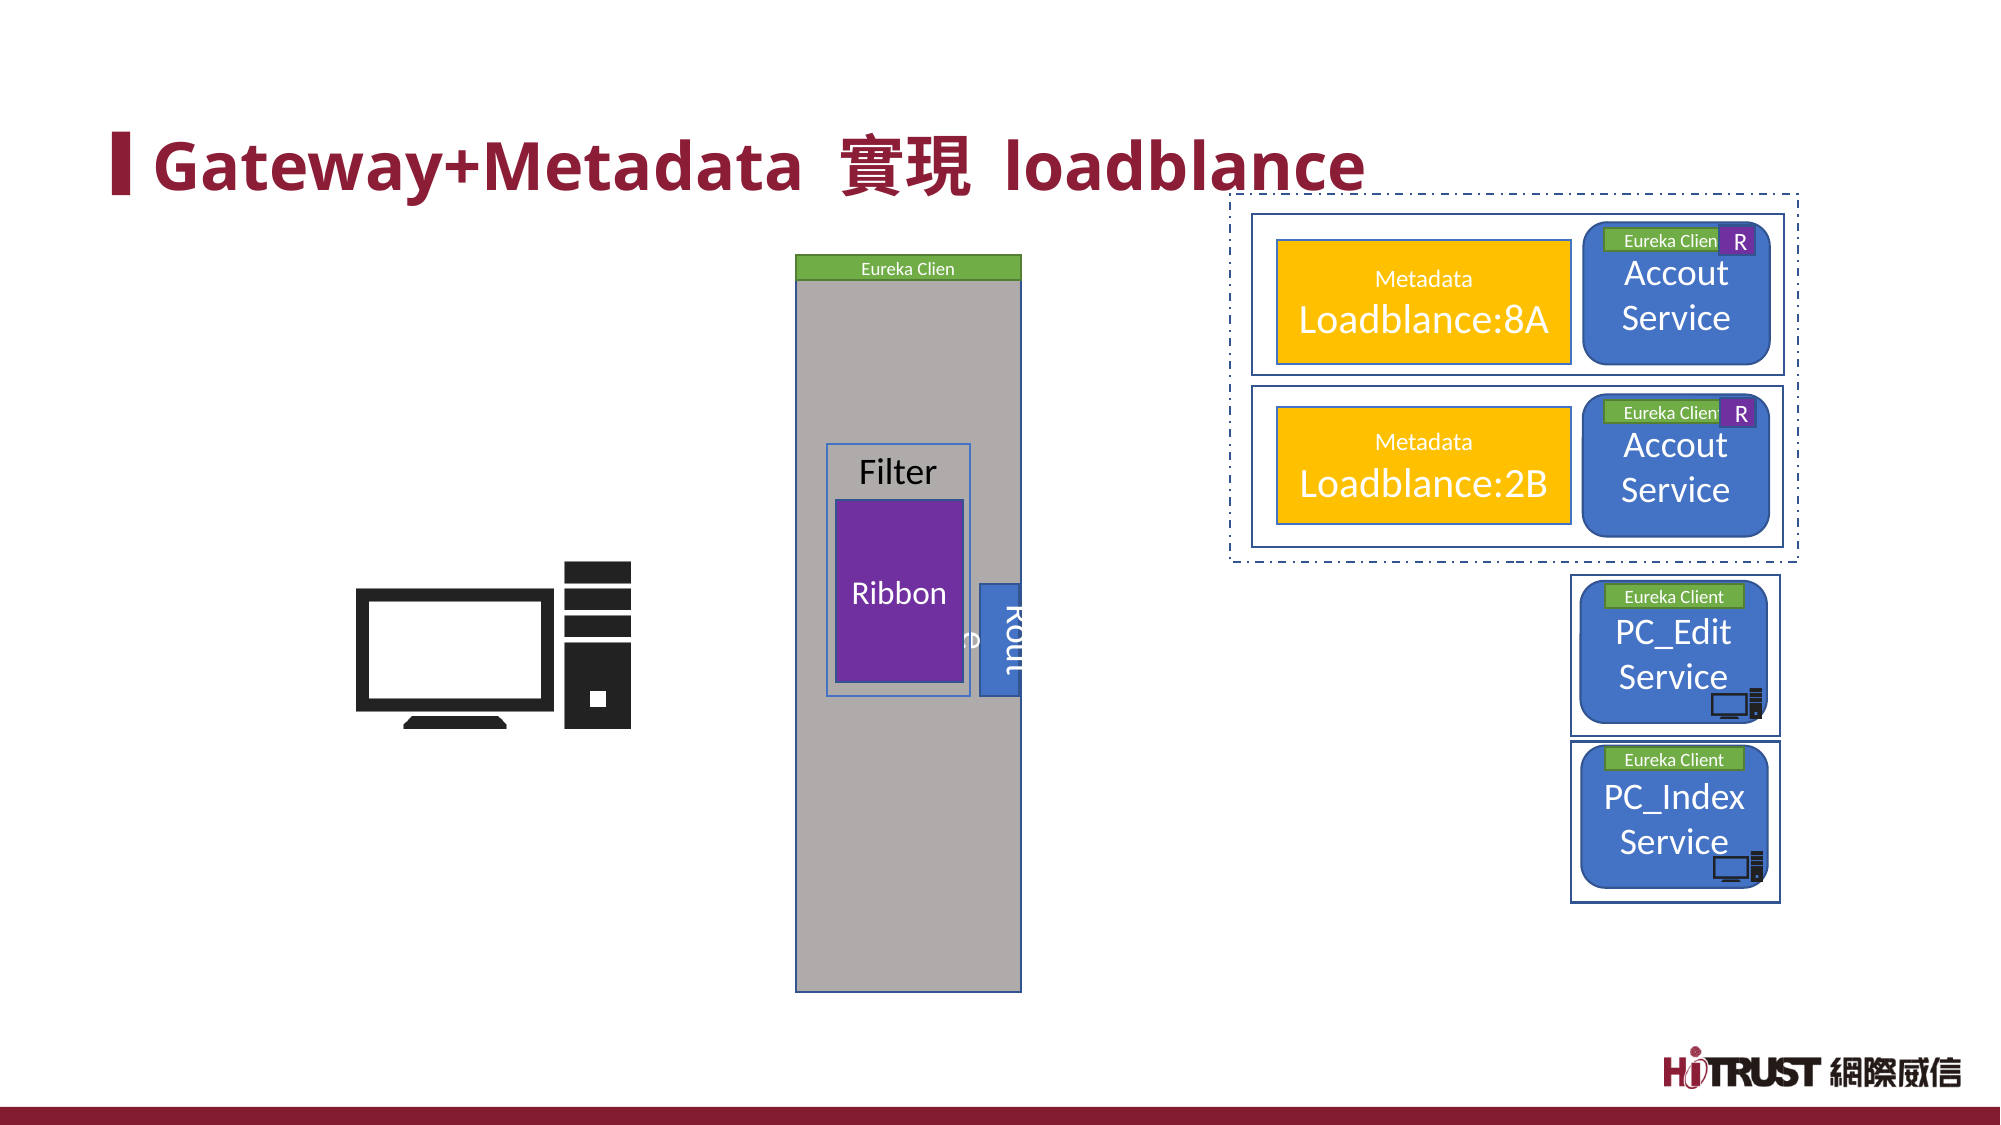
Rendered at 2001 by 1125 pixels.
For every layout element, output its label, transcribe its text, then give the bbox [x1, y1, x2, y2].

text_box Eureka Client [1604, 746, 1745, 771]
title Gateway+Metadata 實現 loadblance [137, 59, 1863, 278]
text_box [826, 443, 971, 697]
text_box R [1719, 397, 1757, 428]
text_box Filter [844, 439, 953, 500]
picture [1711, 678, 1762, 729]
text_box [1570, 740, 1781, 904]
text_box Metadata Loadblance:2B [1276, 406, 1572, 525]
text_box Eureka Clien [795, 254, 1022, 281]
text_box [1570, 574, 1781, 737]
text_box Metadata Loadblance:8A [1276, 239, 1572, 365]
picture [1664, 1046, 1961, 1089]
text_box [1229, 193, 1799, 563]
text_box [795, 281, 1022, 993]
text_box Route [979, 583, 1020, 697]
picture [1712, 841, 1763, 892]
text_box Eureka Client [1604, 583, 1745, 609]
text_box R [1718, 224, 1756, 256]
picture [356, 507, 631, 783]
